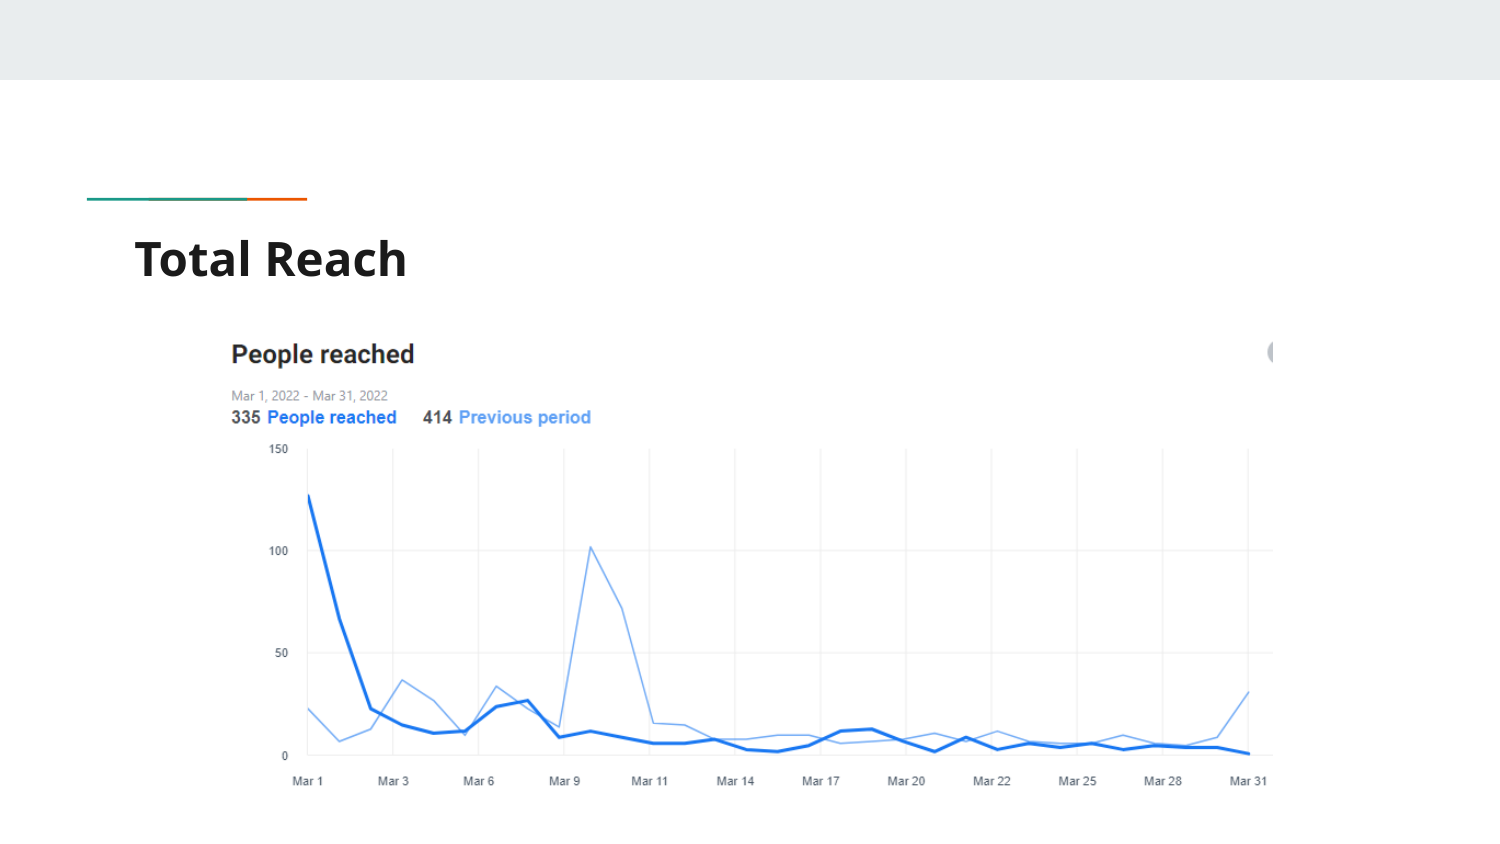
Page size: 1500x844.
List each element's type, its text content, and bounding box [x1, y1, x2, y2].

picture [228, 338, 1274, 804]
title Total Reach [119, 213, 1381, 302]
